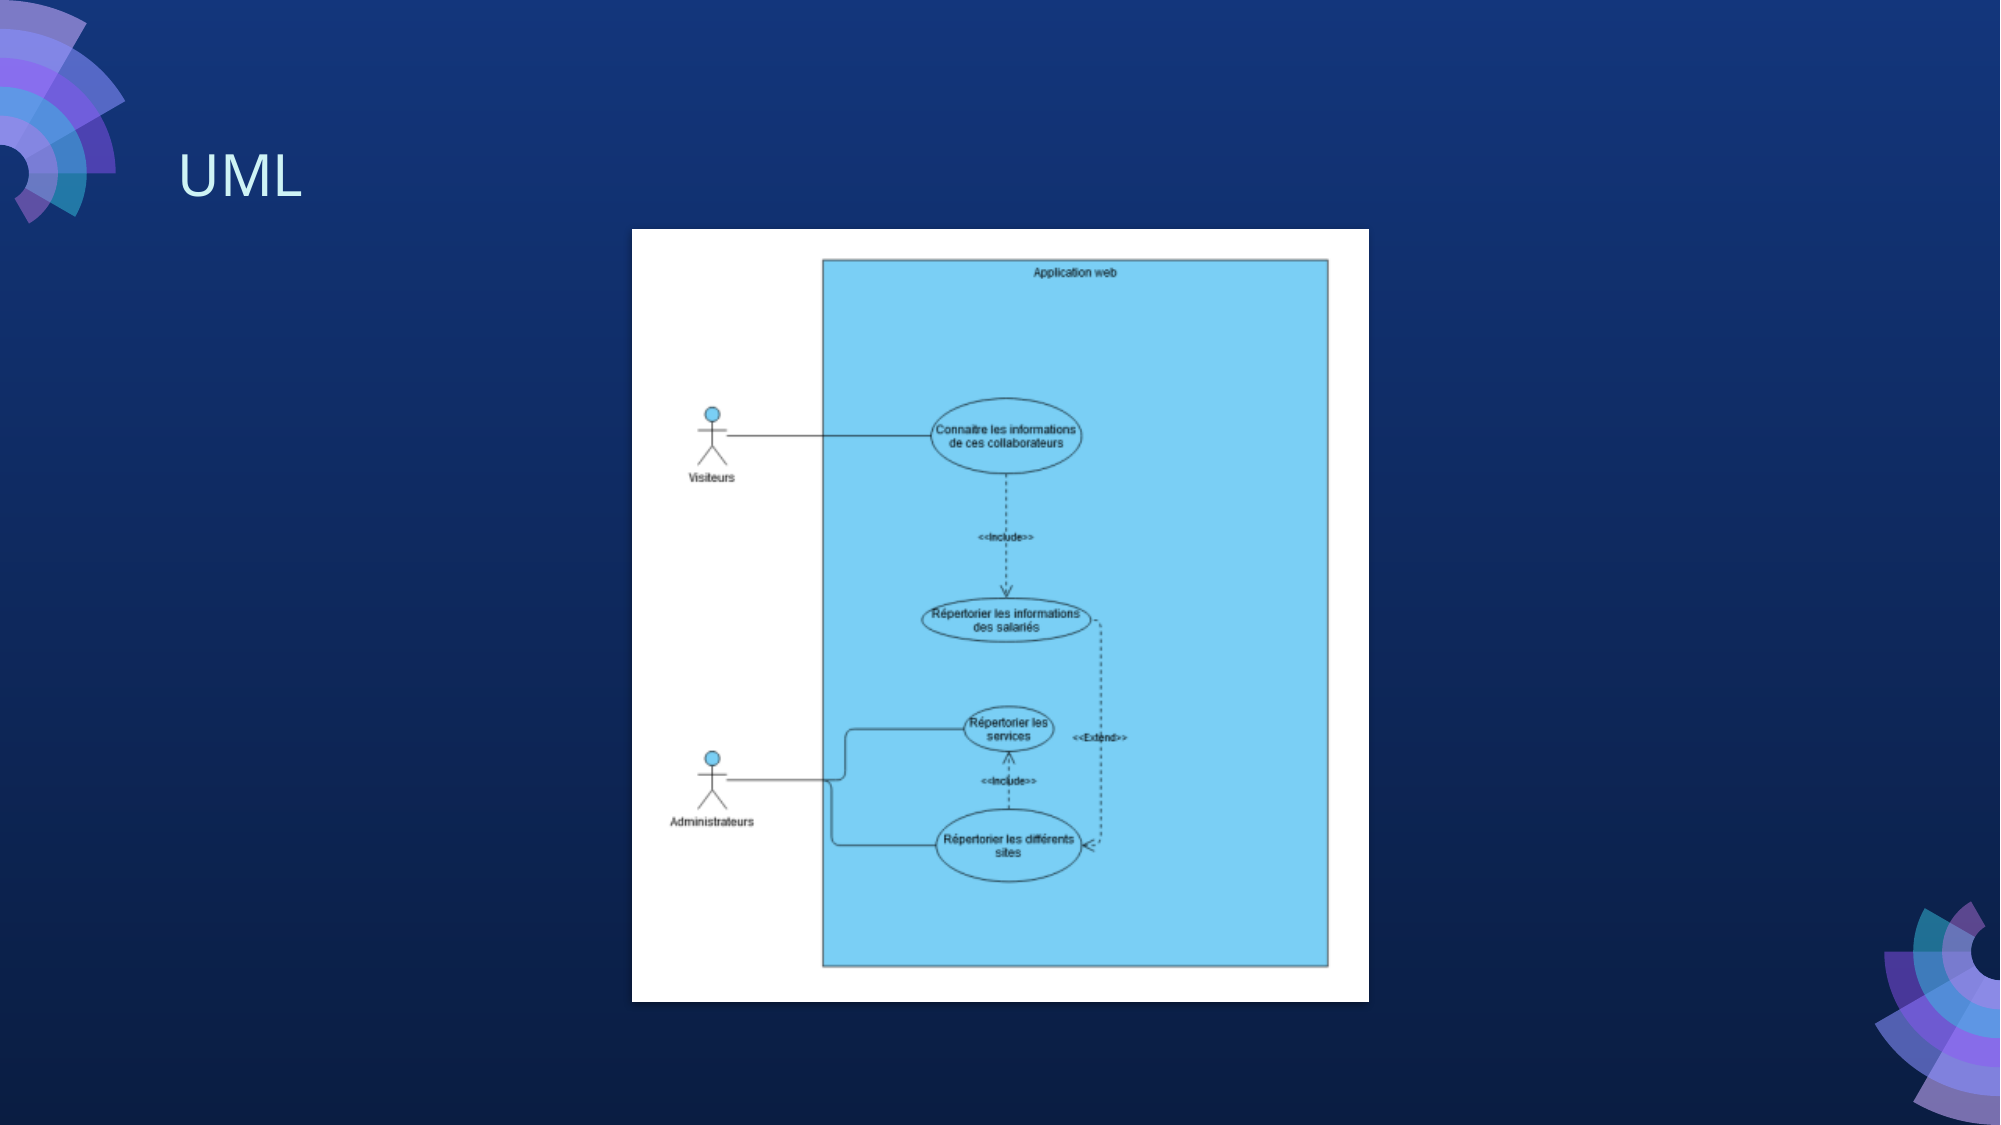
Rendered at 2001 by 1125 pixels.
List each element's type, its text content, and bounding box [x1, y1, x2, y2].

picture [645, 243, 1355, 988]
title UML [157, 118, 1843, 244]
